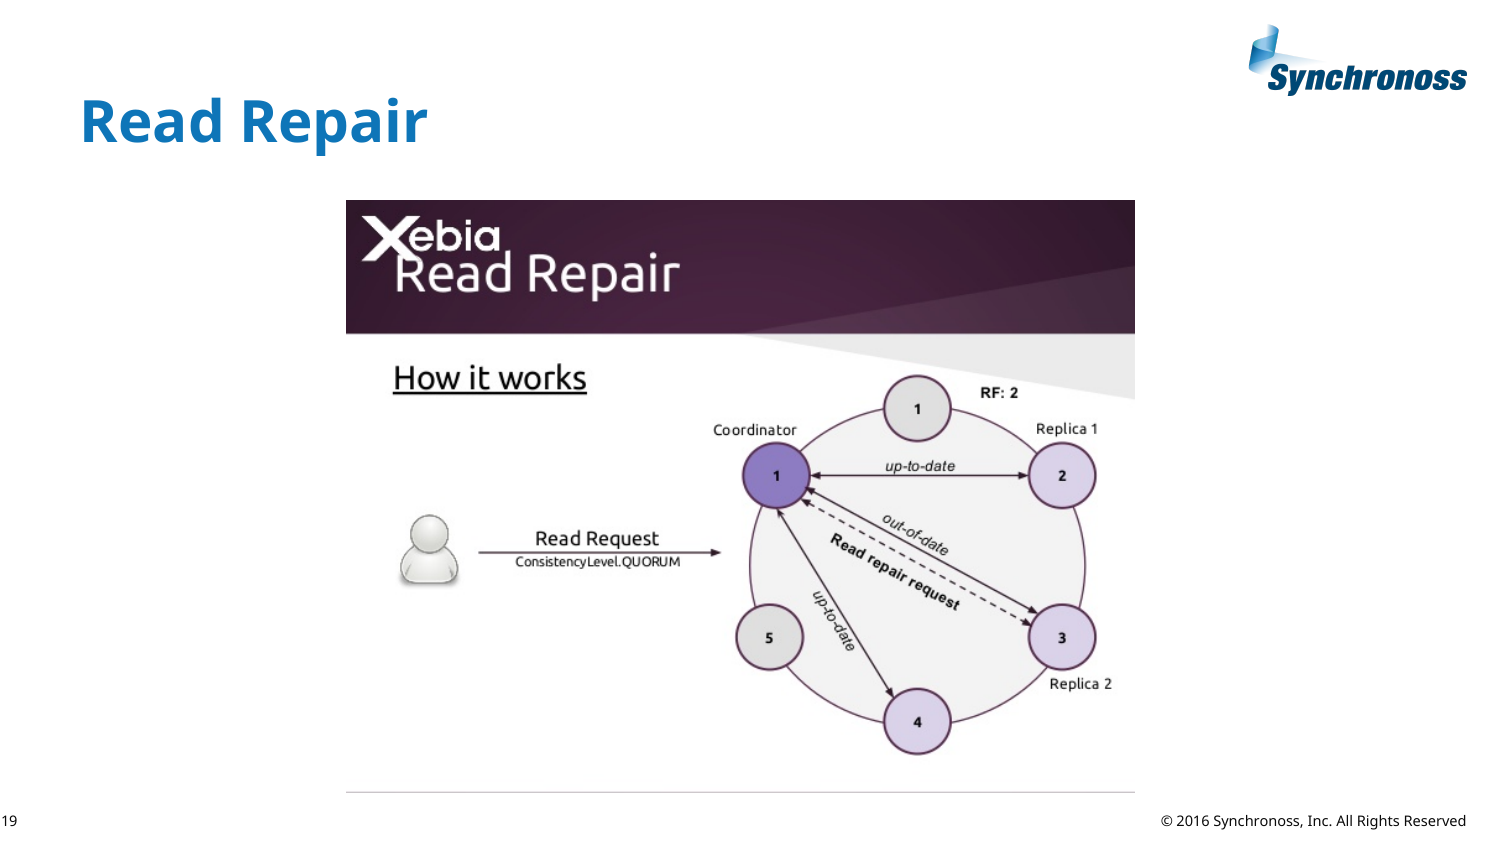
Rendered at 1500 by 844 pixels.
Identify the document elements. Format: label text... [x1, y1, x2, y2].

picture [1221, 0, 1467, 111]
title Read Repair [34, 83, 1238, 164]
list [346, 200, 1136, 793]
